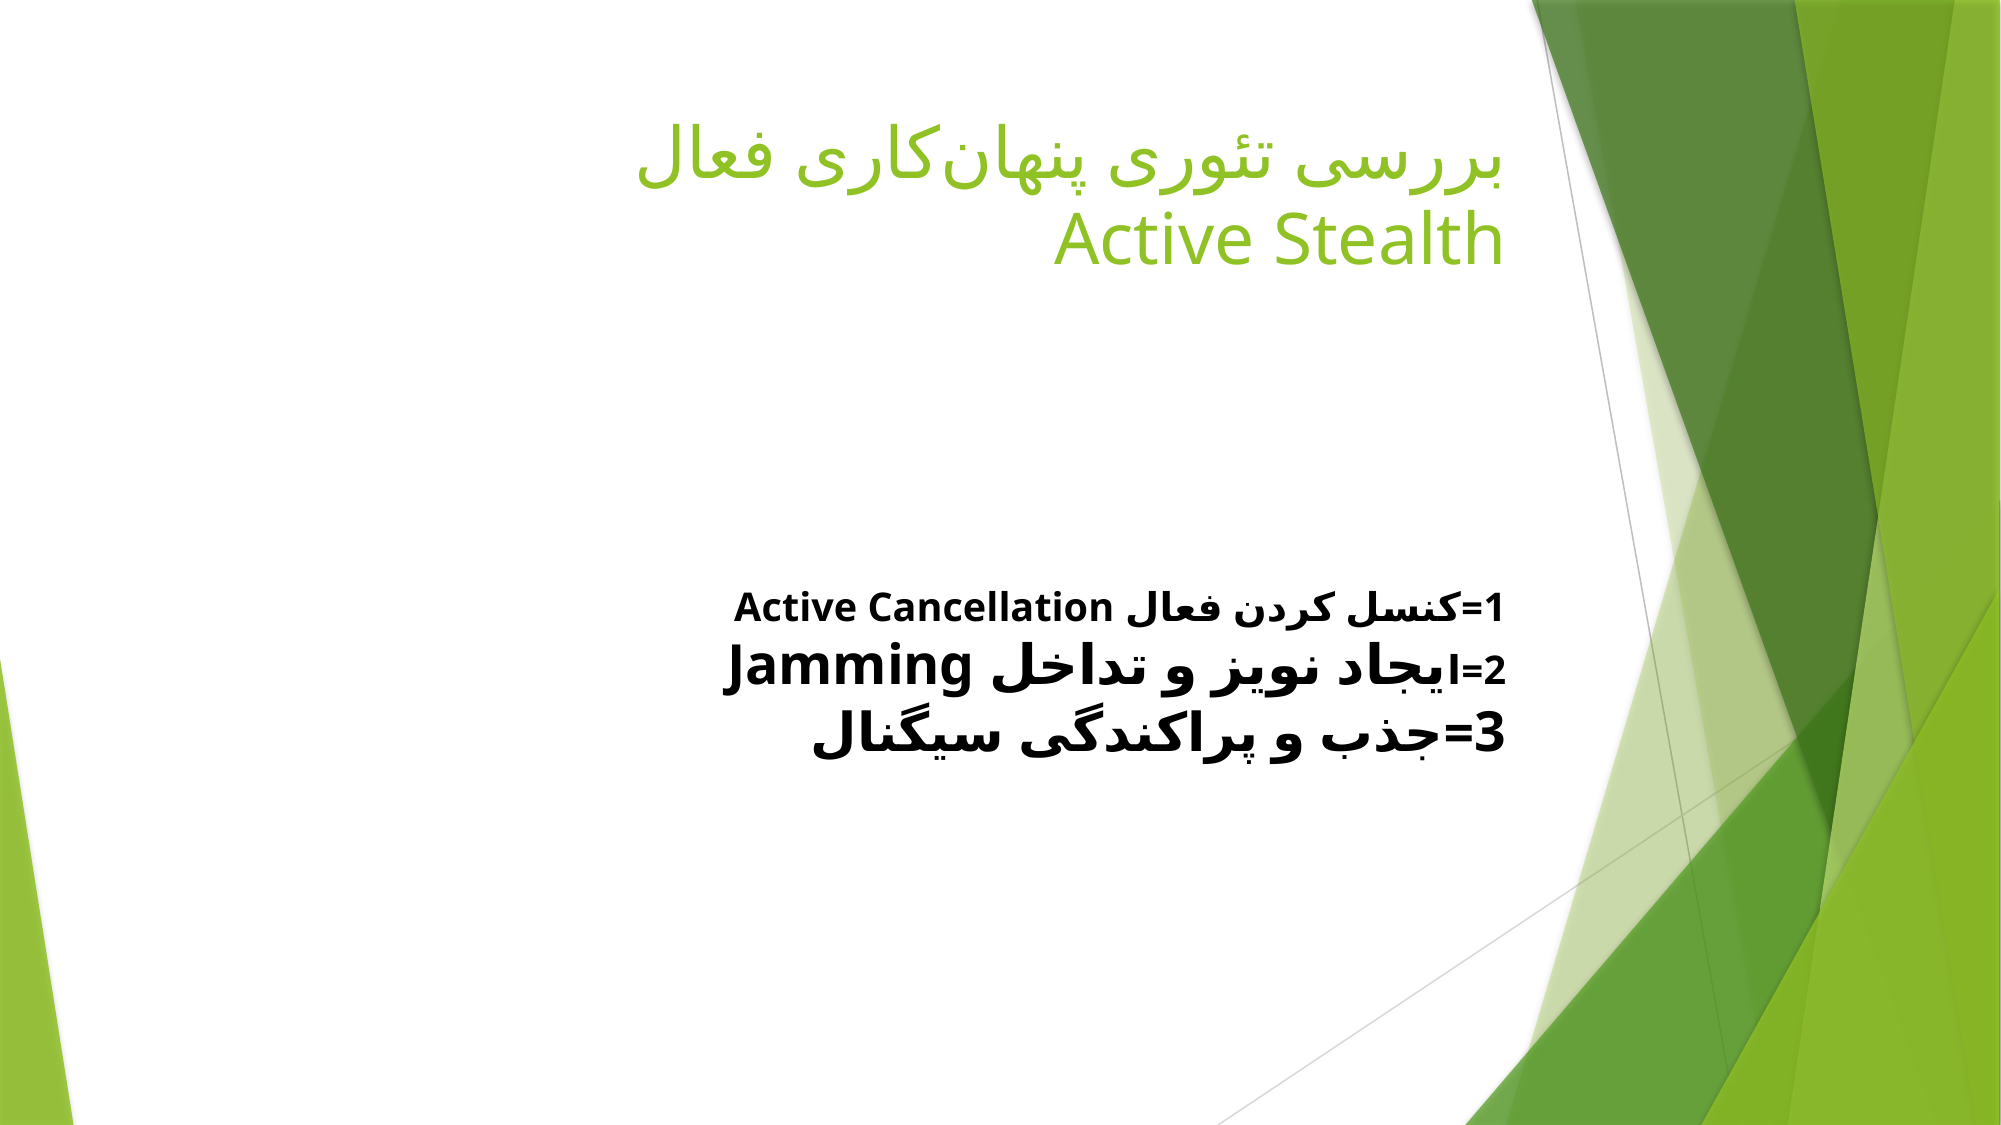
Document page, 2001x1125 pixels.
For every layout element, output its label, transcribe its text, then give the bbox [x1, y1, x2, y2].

title بررسی تئوری پنهان‌کاری فعال Active Stealth 1=کنسل کردن فعال Active Cancellation 2=ایجاد نویز و تداخل Jamming 3=جذب و پراکندگی سیگنال [111, 99, 1522, 989]
